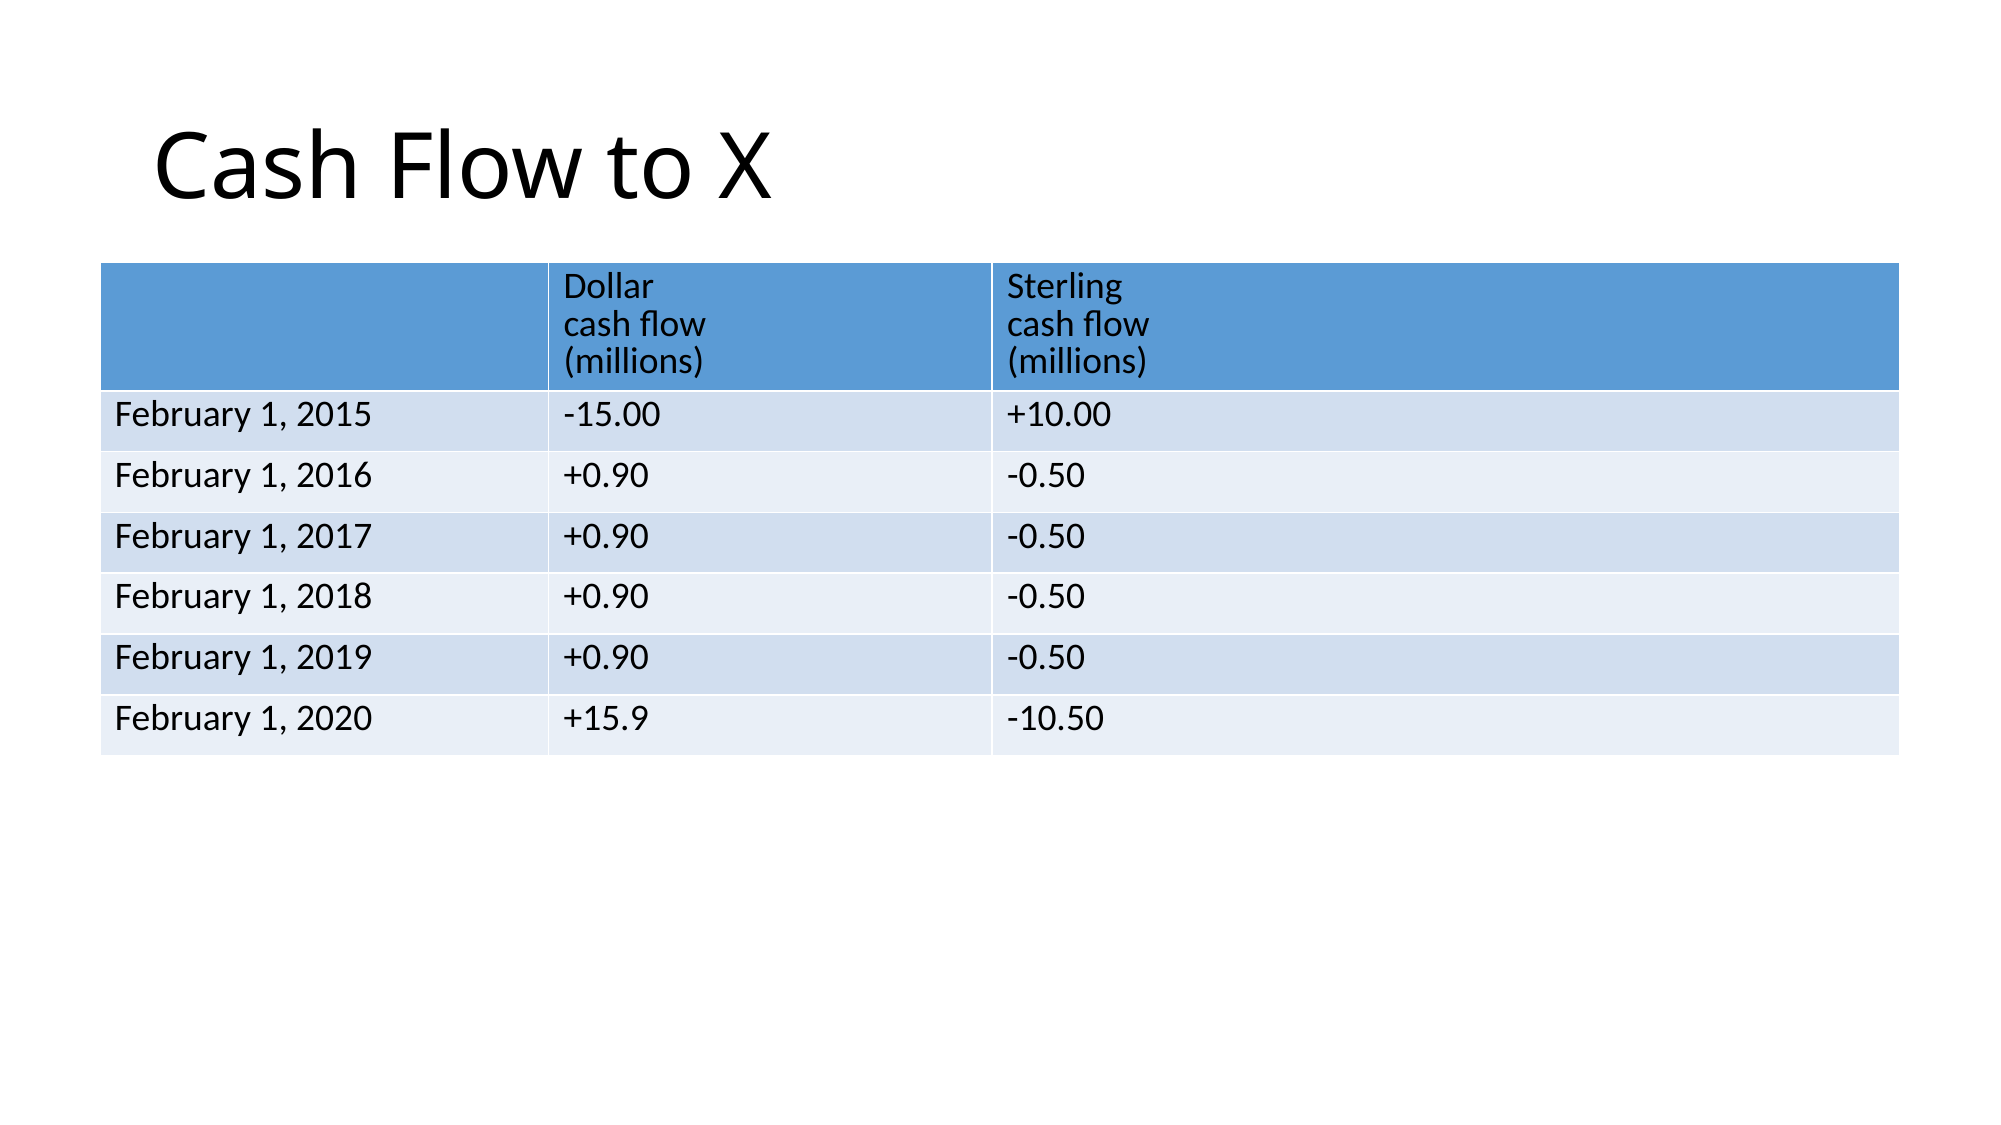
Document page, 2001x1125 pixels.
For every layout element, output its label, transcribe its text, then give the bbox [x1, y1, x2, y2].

table_header Dollar cash flow (millions) [549, 263, 991, 390]
table_cell -15.00 [549, 392, 991, 451]
table_header Sterling cash flow (millions) [993, 263, 1899, 390]
table_cell +0.90 [549, 452, 991, 512]
table_cell +0.90 [549, 574, 991, 633]
table_cell -10.50 [993, 696, 1899, 755]
table_cell +15.9 [549, 696, 991, 755]
table_cell February 1, 2020 [101, 696, 548, 755]
table_cell -0.50 [993, 452, 1899, 512]
table_cell February 1, 2016 [101, 452, 548, 512]
title Cash Flow to X [137, 59, 1863, 262]
table_cell -0.50 [993, 574, 1899, 633]
table_header [101, 263, 548, 390]
table_cell February 1, 2017 [101, 513, 548, 572]
table_cell February 1, 2015 [101, 392, 548, 451]
table_cell -0.50 [993, 513, 1899, 572]
table_cell +0.90 [549, 635, 991, 694]
table_cell +0.90 [549, 513, 991, 572]
table_cell February 1, 2019 [101, 635, 548, 694]
table_cell -0.50 [993, 635, 1899, 694]
table_cell +10.00 [993, 392, 1899, 451]
table_cell February 1, 2018 [101, 574, 548, 633]
